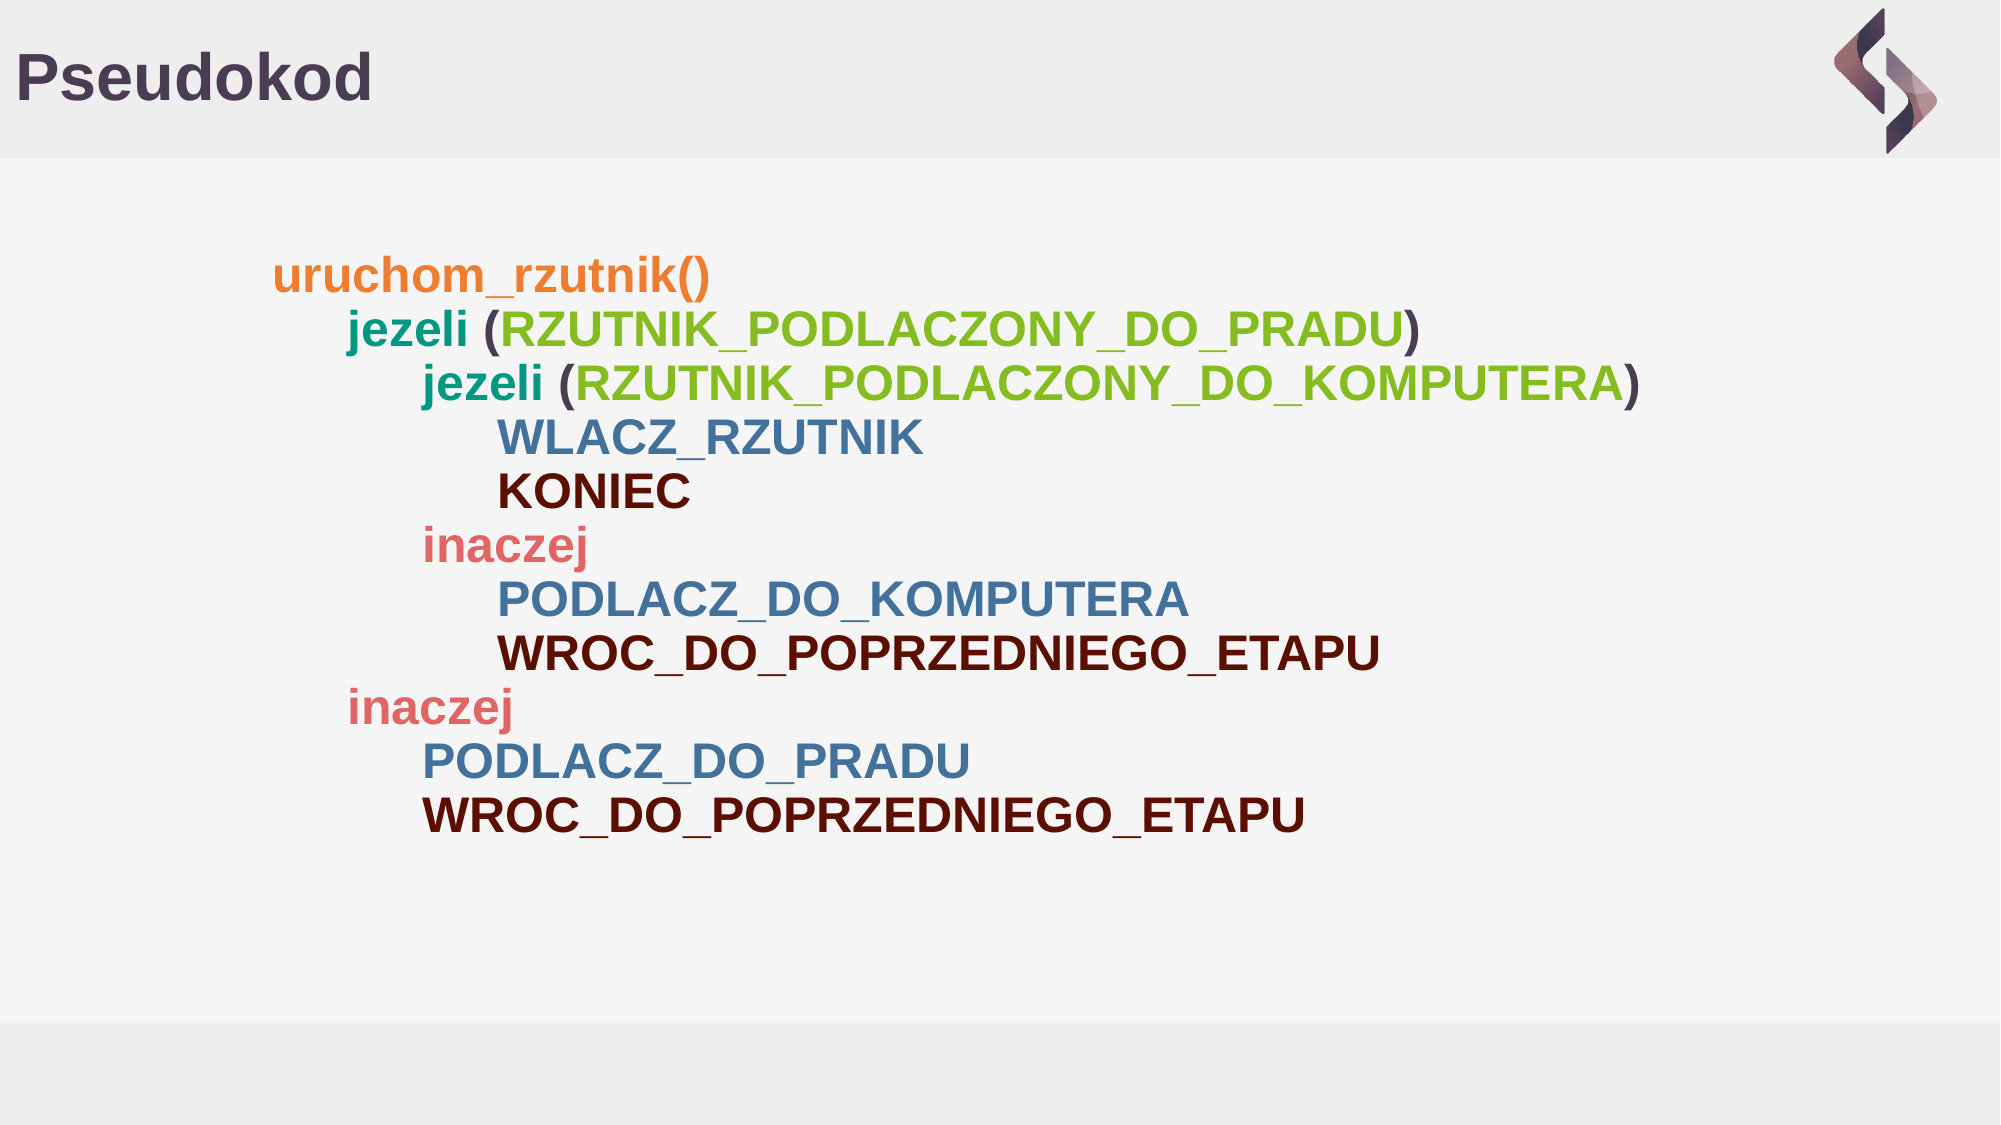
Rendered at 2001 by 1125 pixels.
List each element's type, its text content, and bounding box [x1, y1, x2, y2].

title Pseudokod [0, 0, 1788, 158]
title uruchom_rzutnik() jezeli (RZUTNIK_PODLACZONY_DO_PRADU) jezeli (RZUTNIK_PODLACZONY_DO_KOMPUTERA) WLACZ_RZUTNIK KONIEC inaczej PODLACZ_DO_KOMPUTERA WROC_DO_POPRZEDNIEGO_ETAPU inaczej PODLACZ_DO_PRADU WROC_DO_POPRZEDNIEGO_ETAPU [257, 234, 1743, 891]
picture [1787, 0, 2001, 166]
